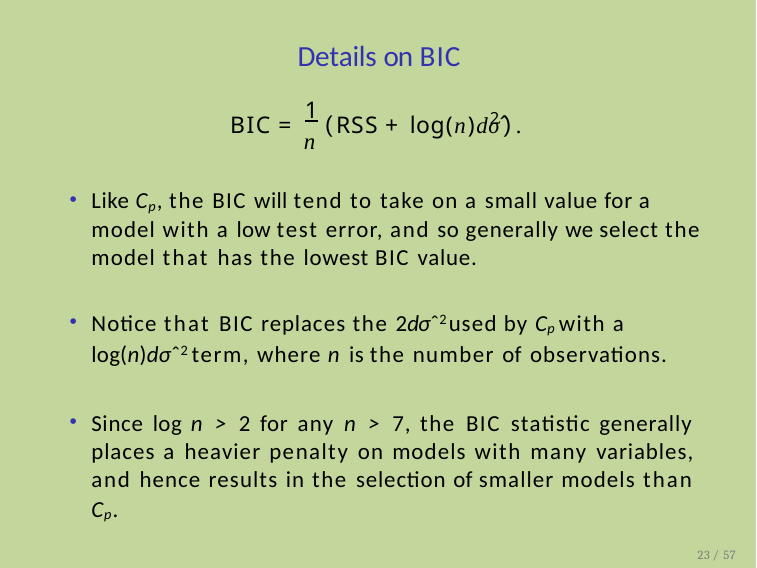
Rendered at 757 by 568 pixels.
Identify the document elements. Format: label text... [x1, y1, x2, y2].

slide_number 23 / 57 [691, 548, 743, 568]
text_box Like Cp, the BIC will tend to take on a small value for a model with a low test error, and so generally we select the model that has the lowest BIC value. Notice that BIC replaces the 2dσˆ2 used by Cp with a log(n)dσˆ2 term, where n is the number of observations. Since log n > 2 for any n > 7, the BIC statistic generally places a heavier penalty on models with many variables, and hence results in the selection of smaller models than Cp. [53, 182, 730, 523]
title Details on BIC [279, 34, 477, 108]
text_box n [301, 139, 320, 154]
text_box BIC = RSS + log(n)dσˆ . [228, 108, 523, 139]
text_box 1 [302, 93, 319, 108]
